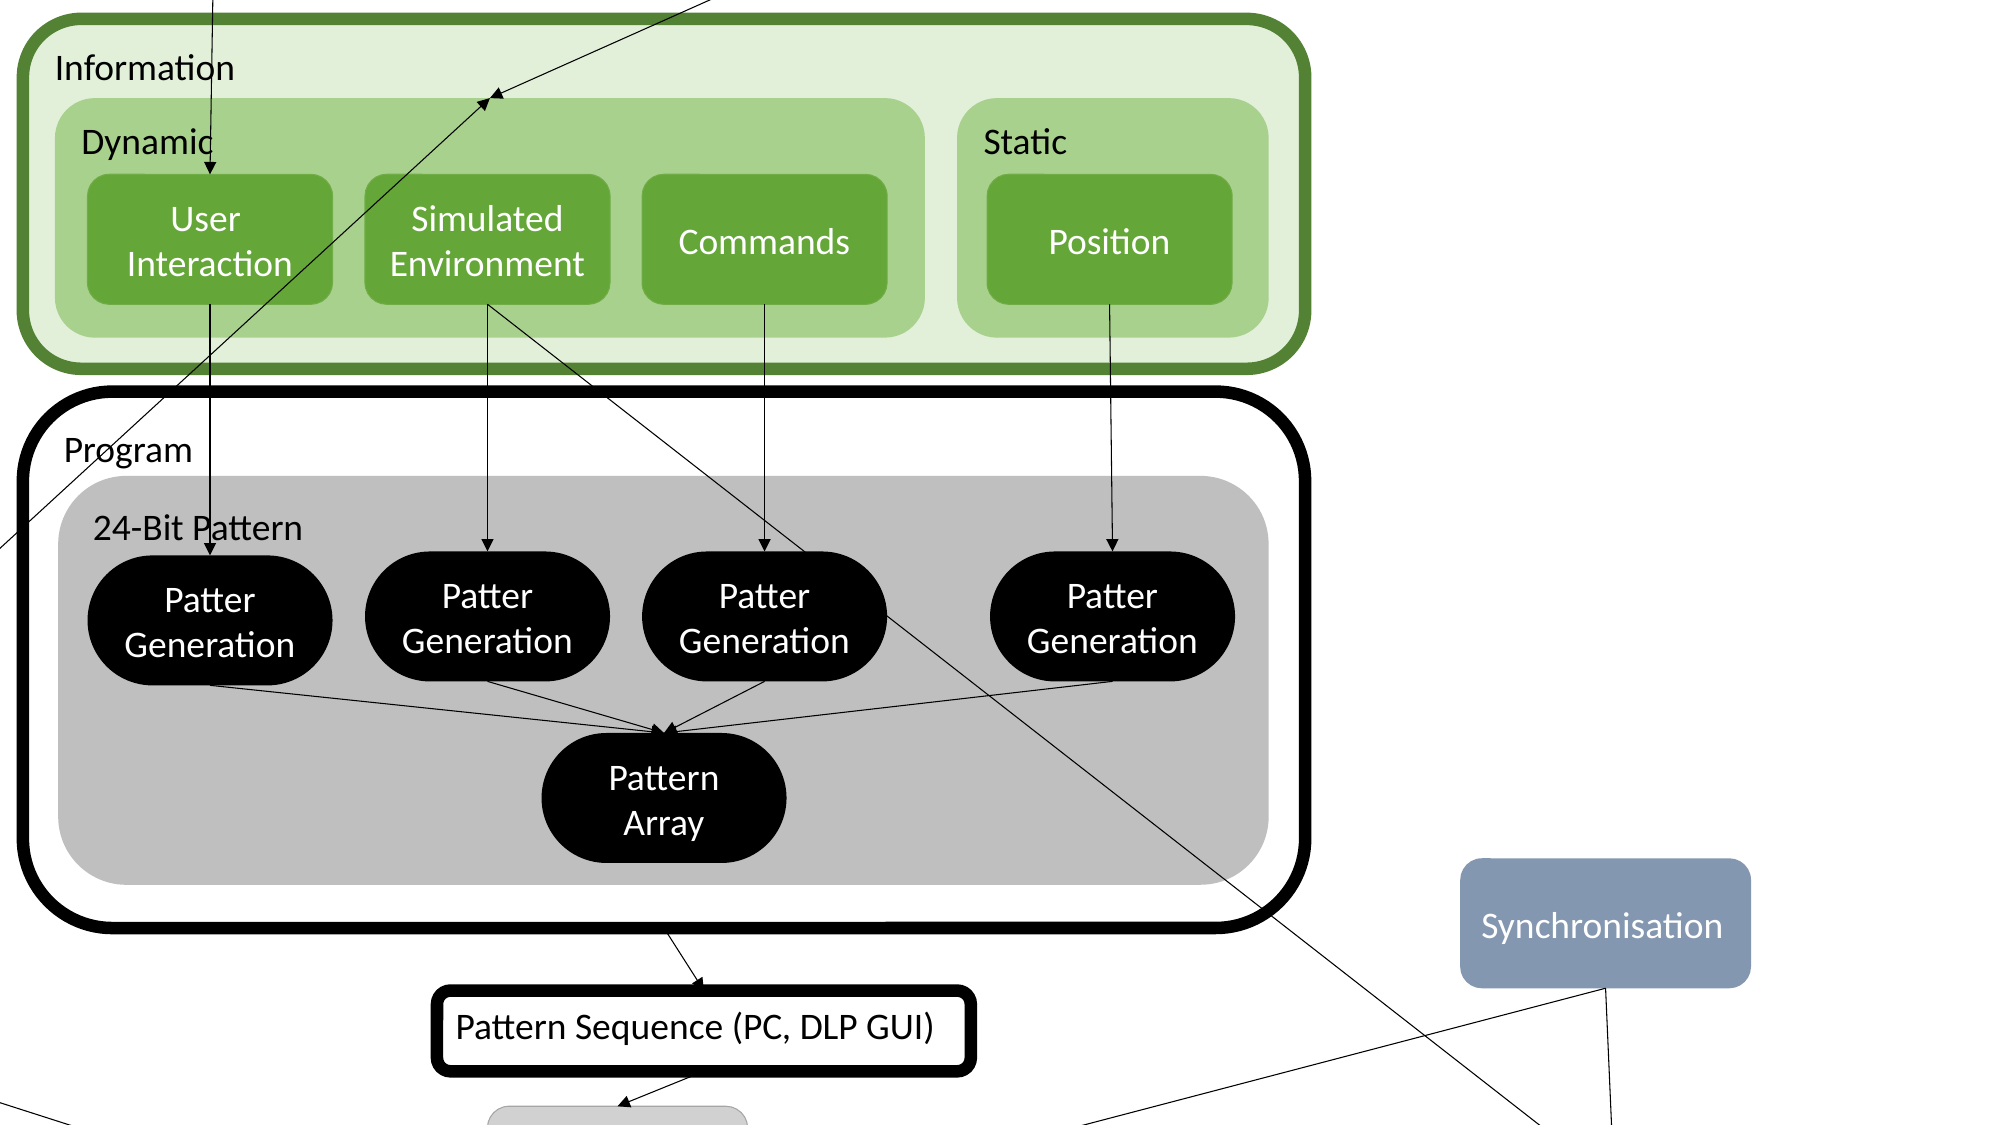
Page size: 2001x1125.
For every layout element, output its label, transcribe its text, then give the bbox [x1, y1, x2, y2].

text_box Information [879, 17, 1307, 304]
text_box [209, 0, 216, 97]
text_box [664, 928, 704, 988]
text_box Information [216, 17, 489, 97]
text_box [0, 97, 491, 960]
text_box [525, 988, 1605, 1125]
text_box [0, 959, 526, 1125]
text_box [491, 304, 1615, 988]
text_box Position [986, 173, 1233, 304]
text_box Information [21, 17, 209, 97]
text_box Commands [641, 173, 888, 304]
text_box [1605, 988, 1615, 1125]
text_box Simulated Environment [491, 173, 611, 304]
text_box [489, 0, 879, 99]
text_box Dynamic [491, 97, 926, 304]
text_box Static [956, 97, 1270, 304]
text_box Synchronisation [1615, 857, 1753, 990]
